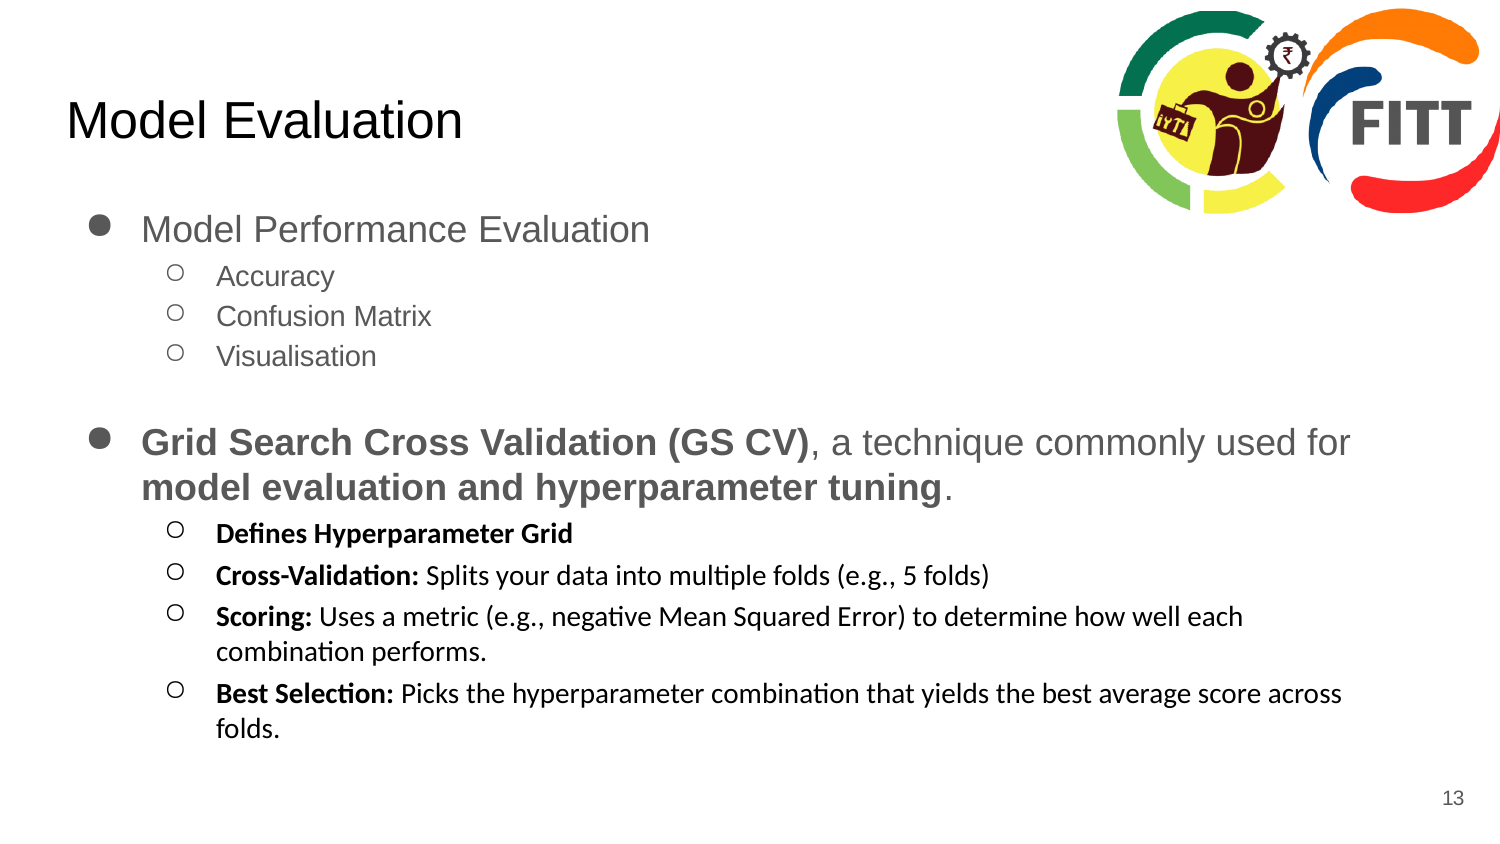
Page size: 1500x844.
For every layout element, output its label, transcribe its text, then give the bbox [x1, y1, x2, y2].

picture [1117, 0, 1500, 234]
list Model Performance Evaluation Accuracy Confusion Matrix Visualisation Grid Search Cross Validation (GS CV), a technique commonly used for model evaluation and hyperparameter tuning. Defines Hyperparameter Grid Cross-Validation: Splits your data into multiple folds (e.g., 5 folds) Scoring: Uses a metric (e.g., negative Mean Squared Error) to determine how well each combination performs. Best Selection: Picks the hyperparameter combination that yields the best average score across folds. [82, 194, 1363, 844]
slide_number 13 [1435, 784, 1474, 844]
title Model Evaluation [64, 84, 963, 228]
